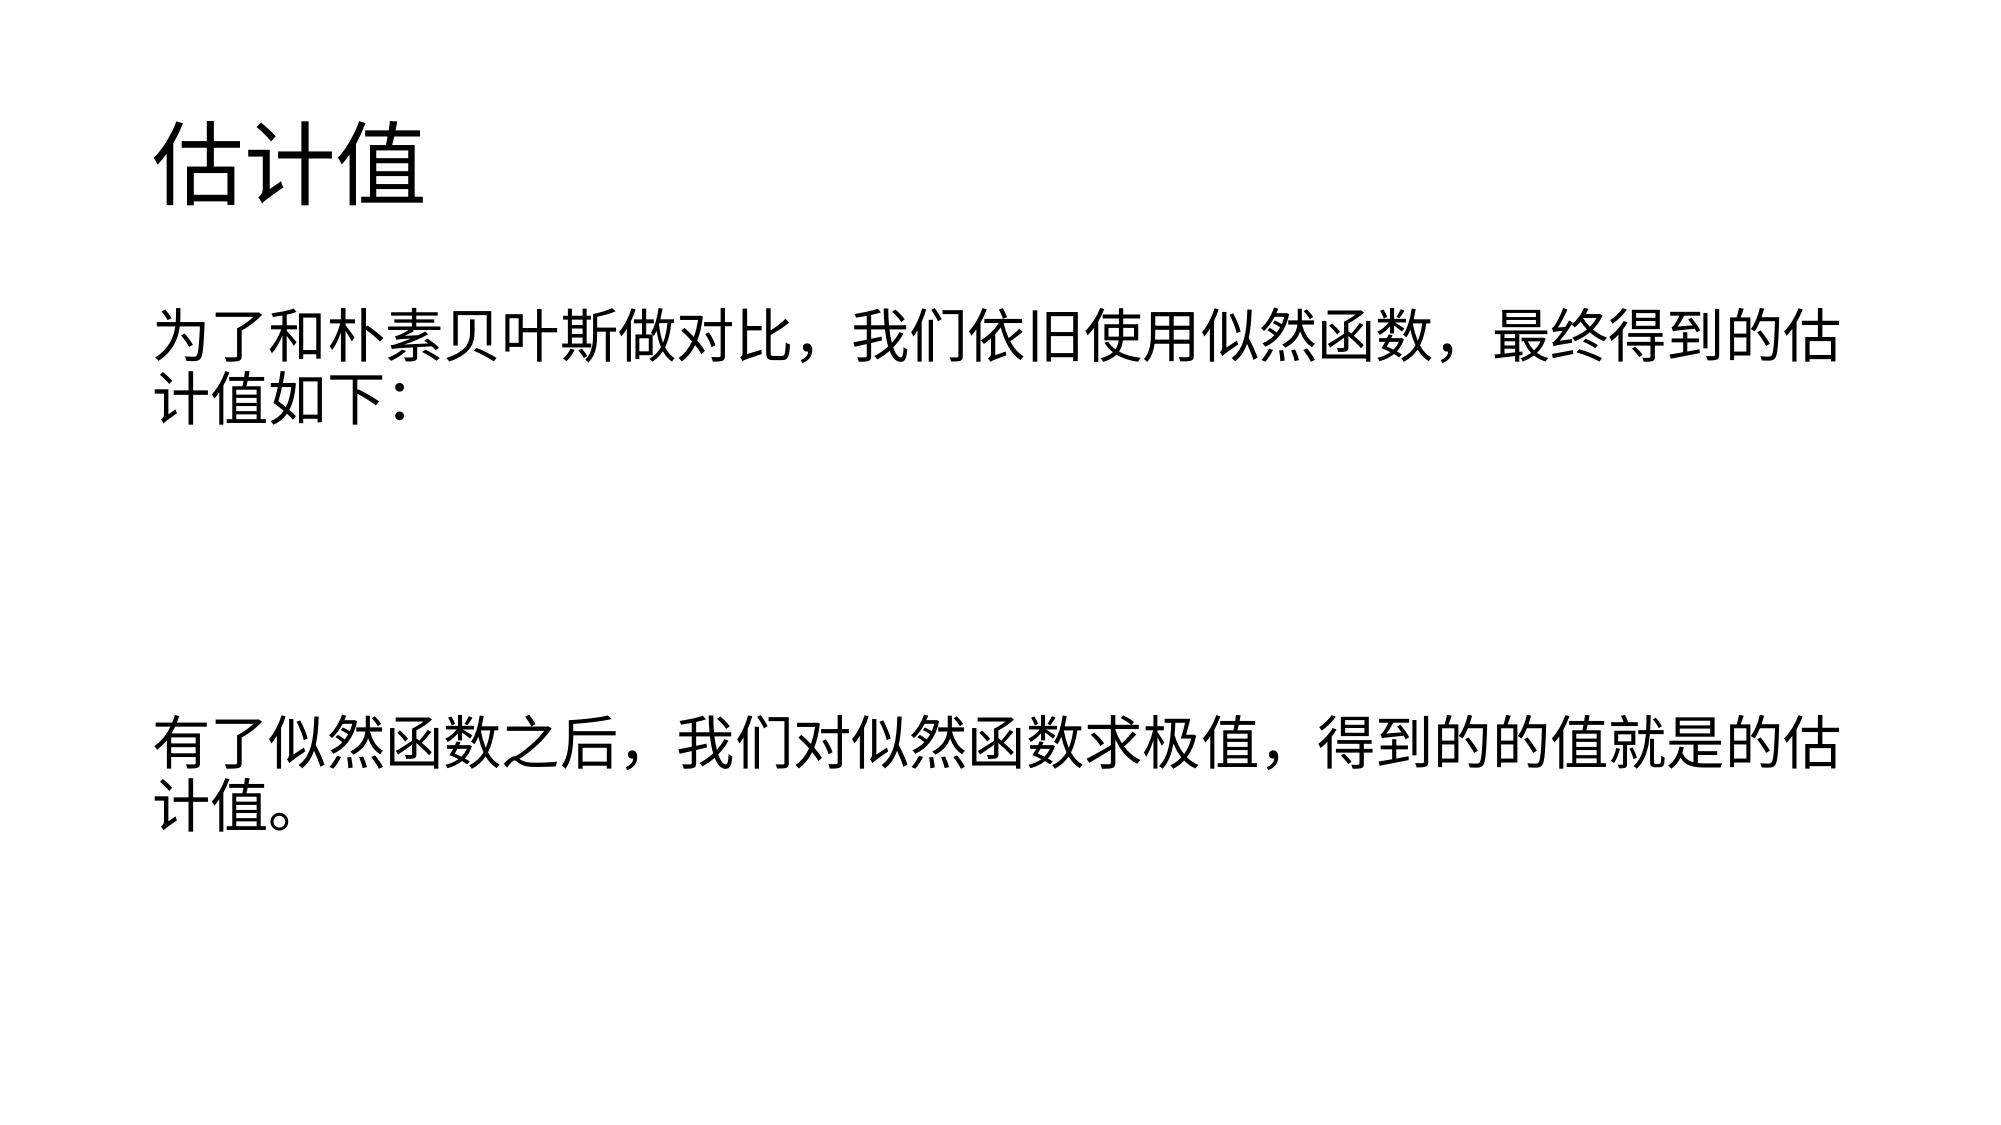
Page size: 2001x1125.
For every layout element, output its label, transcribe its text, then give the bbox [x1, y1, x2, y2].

title 估计值 [137, 59, 1863, 278]
